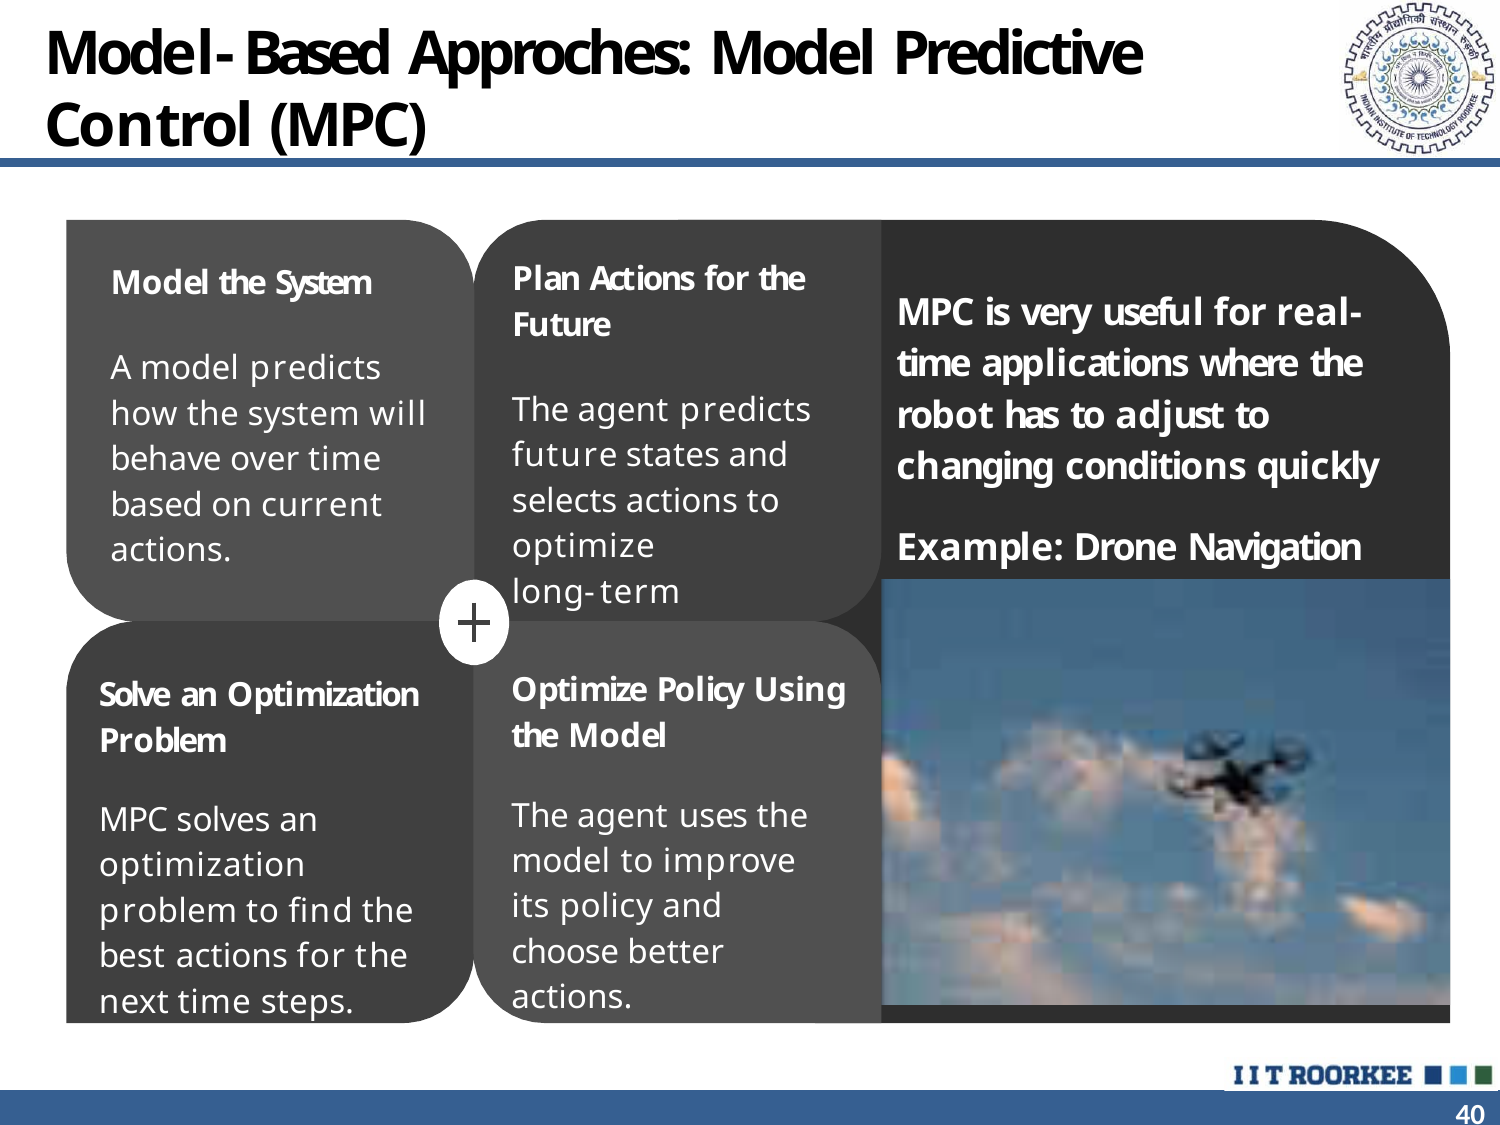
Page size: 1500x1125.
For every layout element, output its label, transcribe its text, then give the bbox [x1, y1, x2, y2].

text_box [882, 1005, 1451, 1024]
text_box [473, 621, 882, 1024]
text_box [474, 219, 882, 611]
text_box Example: Drone Navigation [894, 522, 1374, 568]
text_box [881, 579, 1451, 1005]
picture [1224, 1057, 1498, 1091]
text_box MPC is very useful for real- time applications where the robot has to adjust to changing conditions quickly [894, 281, 1433, 487]
text_box Optimize Policy Using the Model [509, 662, 854, 754]
text_box MPC solves an optimization problem to find the best actions for the next time steps. [96, 792, 447, 1020]
text_box Plan Actions for the Future [509, 257, 818, 343]
text_box The agent uses the model to improve its policy and choose better actions. [509, 788, 824, 1016]
title Model-Based Approches: Model Predictive Control (MPC) [42, 13, 1458, 202]
text_box The agent predicts future states and selects actions to optimize long-term performance. [509, 382, 876, 657]
text_box Solve an Optimization Problem [96, 667, 441, 759]
text_box [66, 621, 474, 1024]
text_box [439, 579, 510, 666]
text_box [66, 219, 475, 622]
text_box Model the System [108, 261, 385, 302]
picture [1339, 0, 1500, 158]
slide_number 40 [1451, 1094, 1490, 1125]
text_box [873, 219, 1451, 679]
text_box A model predicts how the system will behave over time based on current actions. [108, 340, 451, 569]
